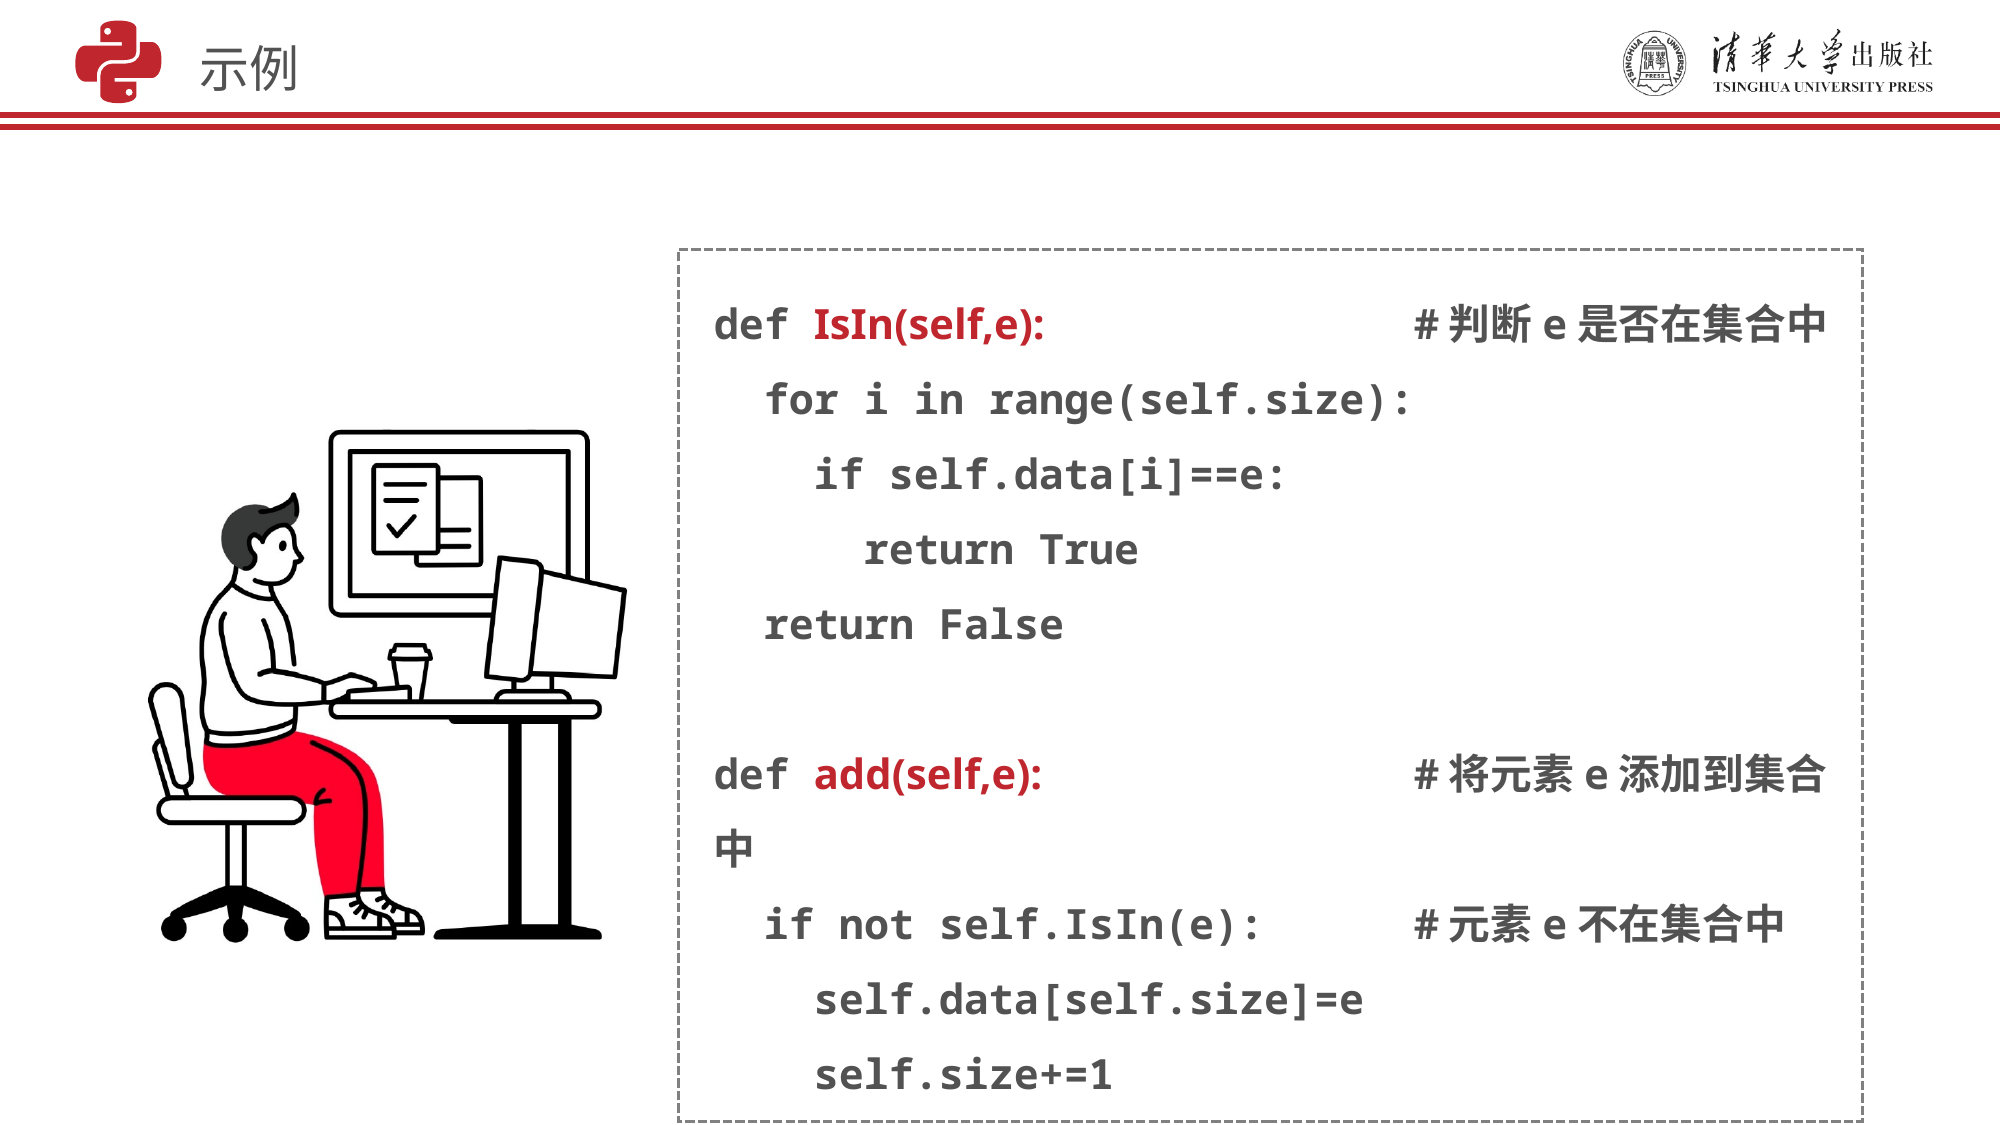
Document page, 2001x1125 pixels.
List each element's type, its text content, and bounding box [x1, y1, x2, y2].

picture [72, 368, 643, 980]
text_box 示例 [184, 30, 315, 106]
text_box def IsIn(self,e): #判断e是否在集合中 for i in range(self.size): if self.data[i]==e: return True return False def add(self,e): #将元素e添加到集合中 if not self.IsIn(e): #元素e不在集合中 self.data[self.size]=e self.size+=1 [677, 248, 1864, 1123]
